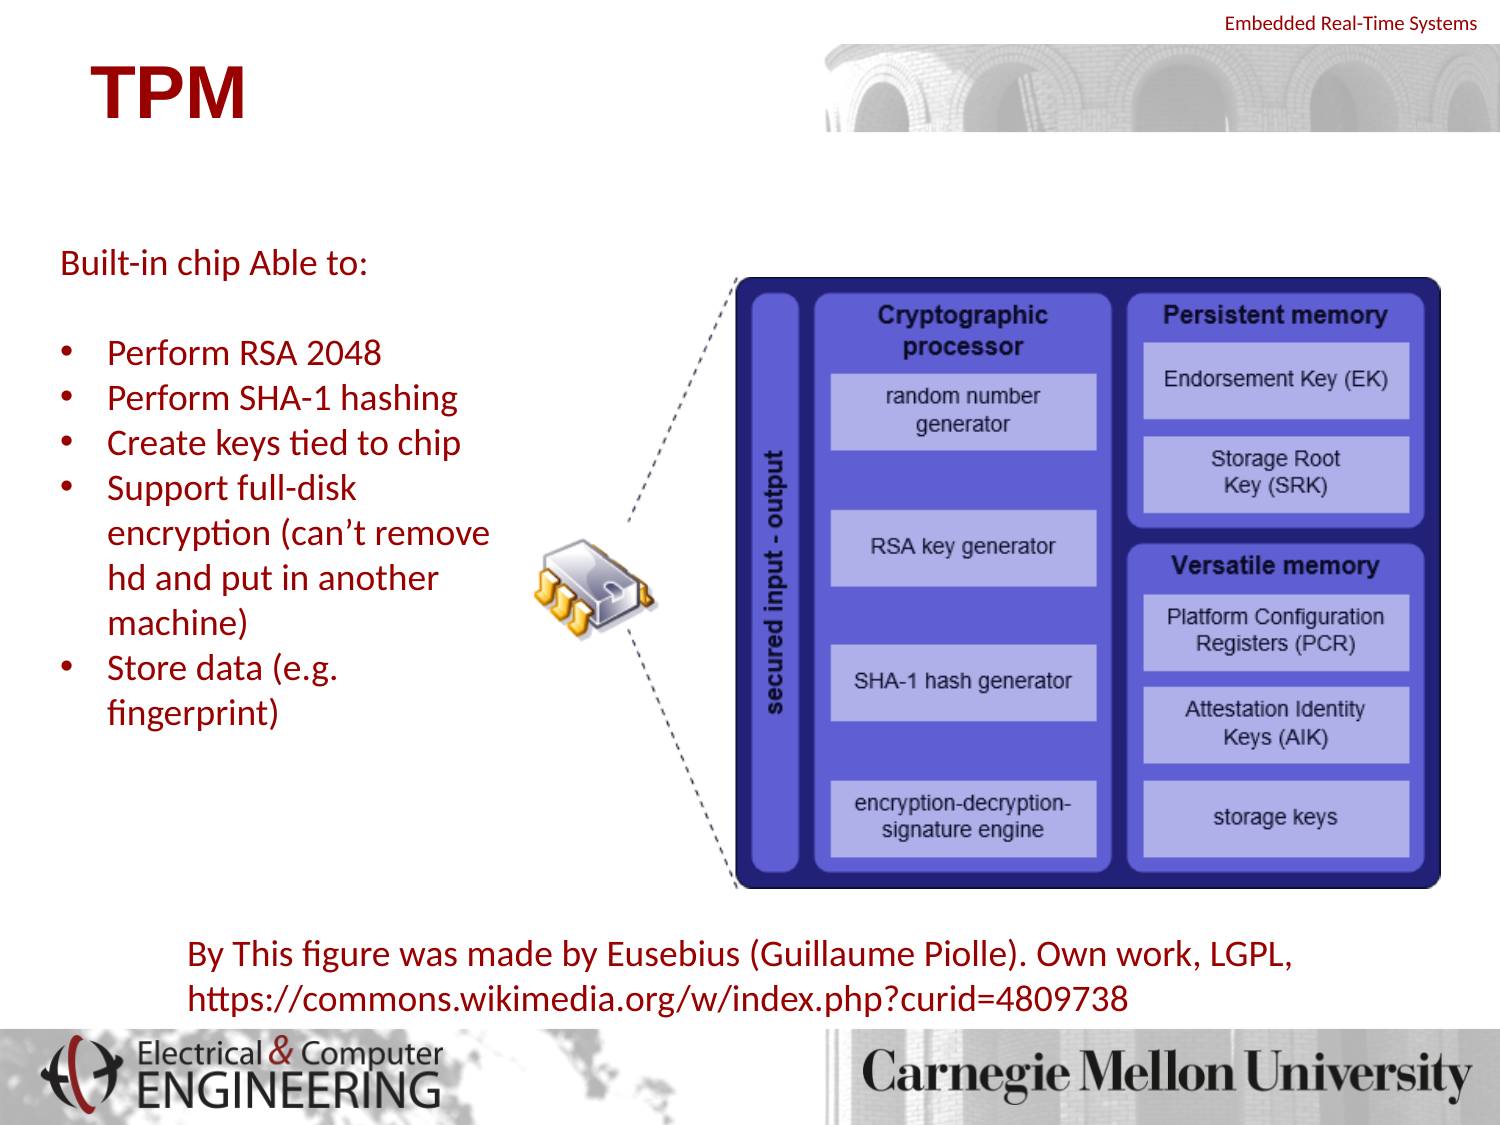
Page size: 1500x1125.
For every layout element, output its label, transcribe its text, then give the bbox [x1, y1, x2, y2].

title TPM [75, 45, 1425, 133]
picture [664, 43, 1500, 133]
text_box By This figure was made by Eusebius (Guillaume Piolle). Own work, LGPL, https://commons.wikimedia.org/w/index.php?curid=4809738 [172, 921, 1319, 1027]
text_box Built-in chip Able to: Perform RSA 2048 Perform SHA-1 hashing Create keys tied to chip Support full-disk encryption (can’t remove hd and put in another machine) Store data (e.g. fingerprint) [45, 230, 516, 786]
picture [0, 1028, 1500, 1125]
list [533, 277, 1441, 889]
